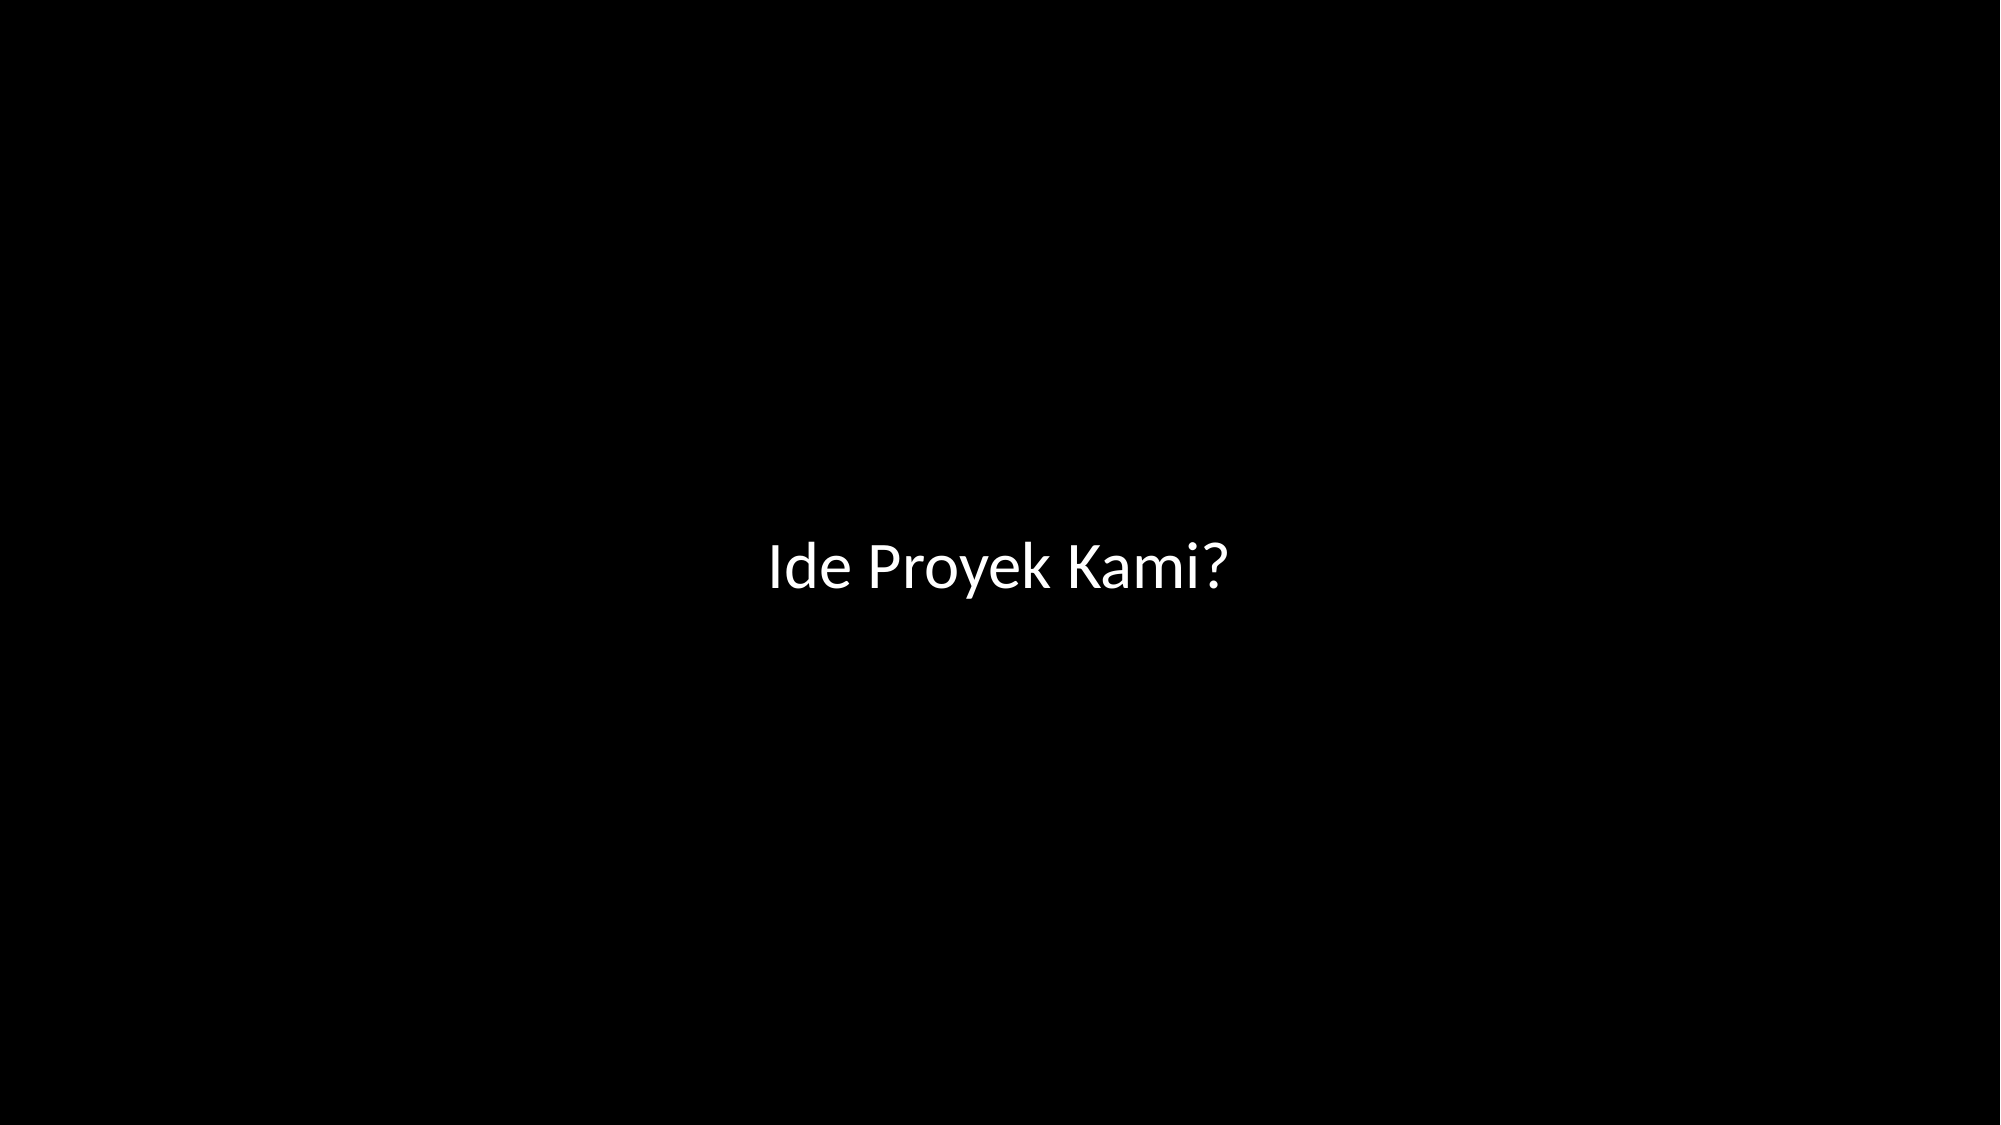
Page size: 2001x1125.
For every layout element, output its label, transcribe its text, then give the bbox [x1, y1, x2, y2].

text_box Ide Proyek Kami? [440, 514, 1560, 610]
